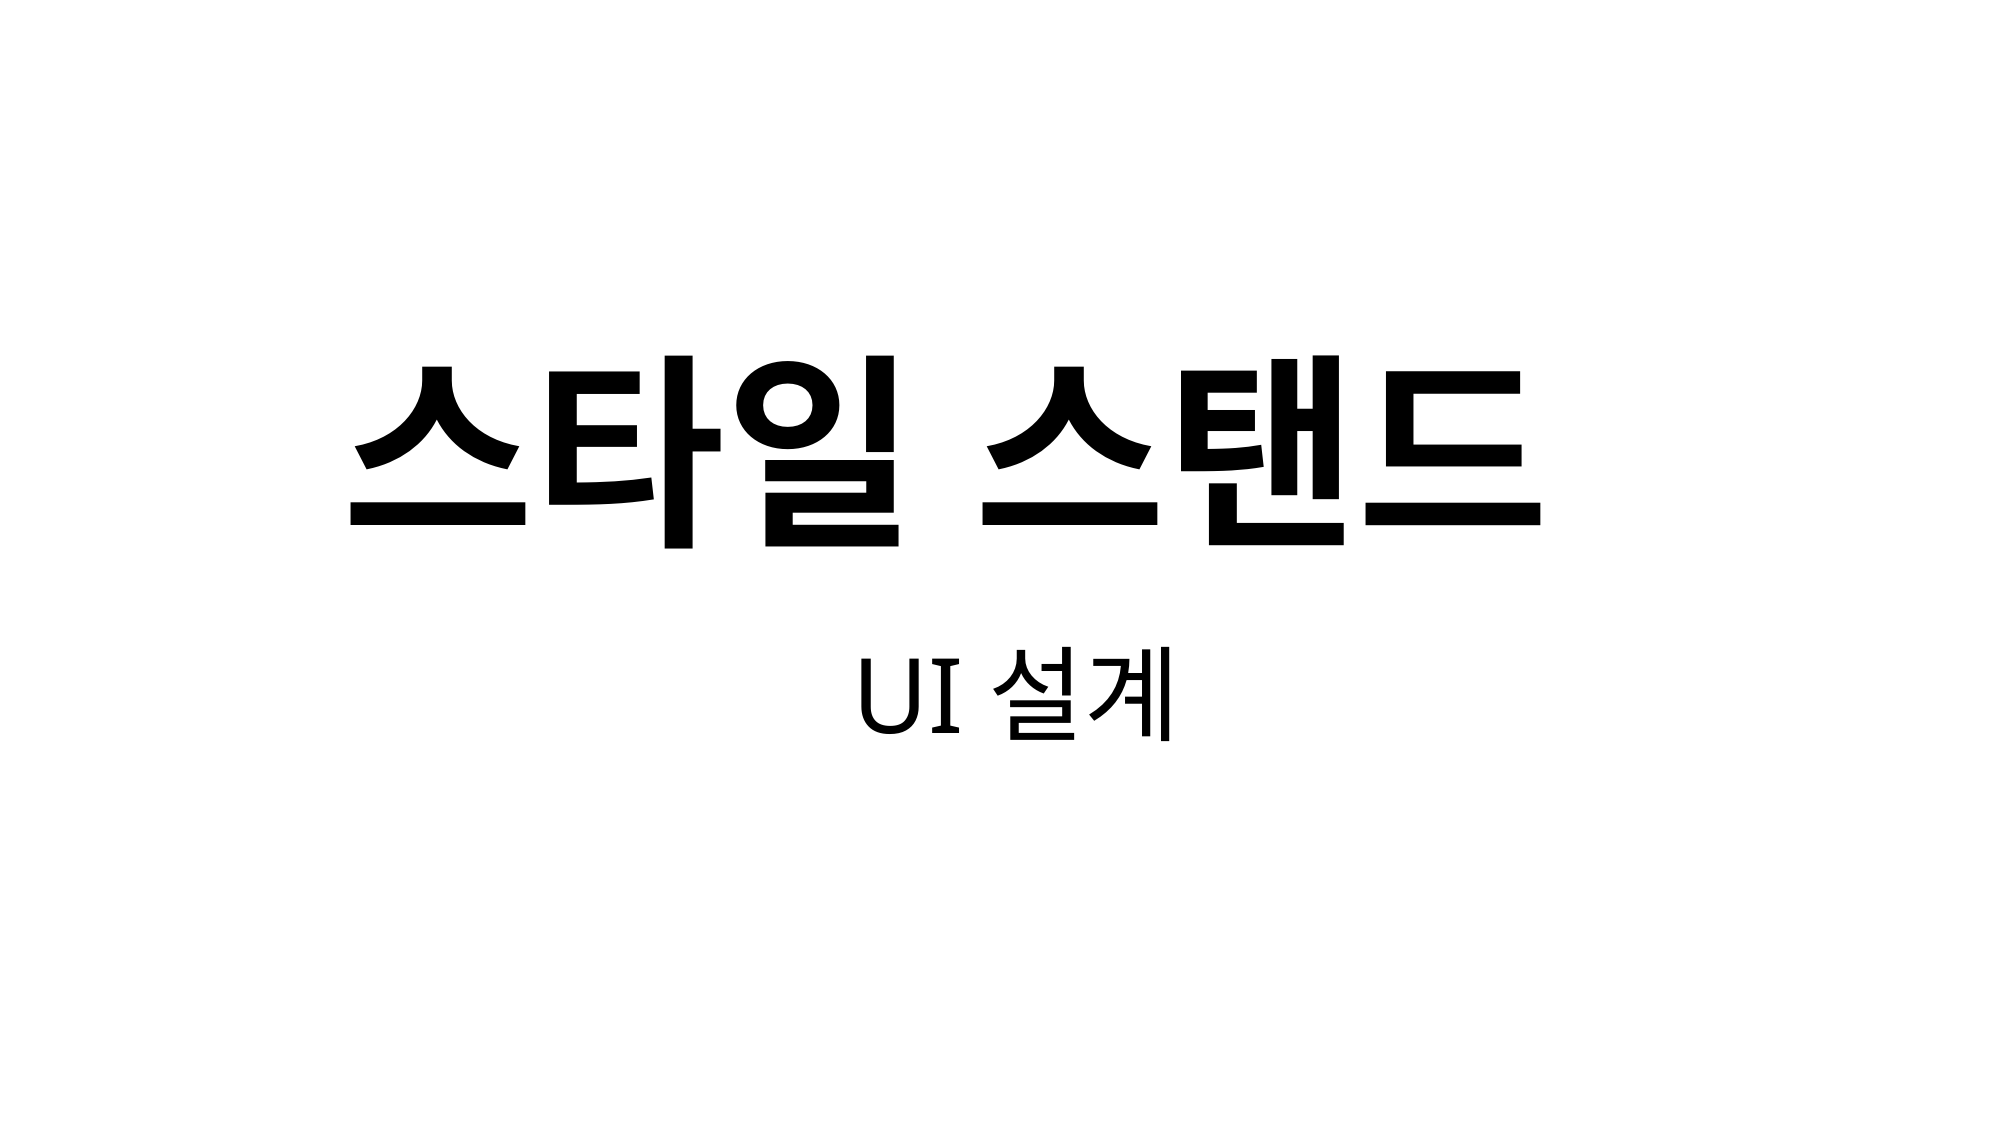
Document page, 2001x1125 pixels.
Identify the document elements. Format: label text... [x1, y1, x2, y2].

text_box 스타일 스탠드 [327, 266, 1771, 659]
text_box UI설계 [837, 504, 1215, 896]
